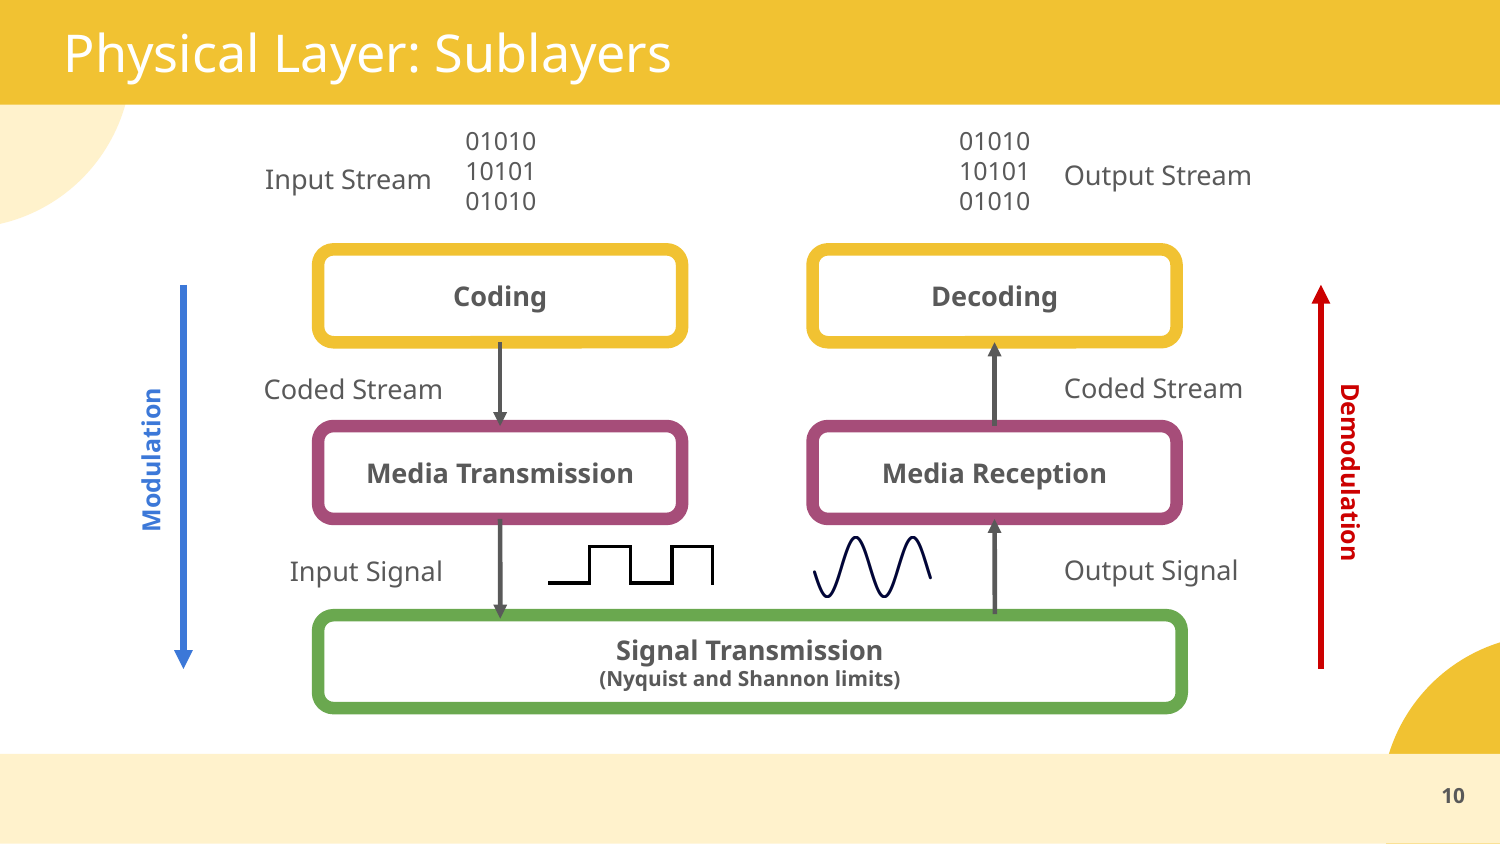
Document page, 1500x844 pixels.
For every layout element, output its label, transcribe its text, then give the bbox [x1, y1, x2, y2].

text_box Signal Transmission (Nyquist and Shannon limits) [318, 615, 1182, 709]
text_box Coded Stream [1048, 351, 1282, 419]
text_box Output Stream [1048, 138, 1282, 207]
text_box 010101010101010 [940, 108, 1049, 233]
text_box Coded Stream [225, 352, 458, 420]
text_box Coding [318, 249, 683, 343]
slide_number 10 [1389, 764, 1480, 830]
text_box Media Transmission [318, 426, 683, 519]
text_box 010101010101010 [446, 108, 556, 233]
picture [812, 536, 932, 599]
text_box Demodulation [1326, 361, 1381, 584]
text_box Media Reception [812, 426, 1177, 519]
text_box Decoding [812, 249, 1177, 343]
text_box Input Stream [214, 142, 447, 211]
title Physical Layer: Sublayers [48, 5, 1447, 100]
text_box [548, 544, 714, 585]
text_box Output Signal [1048, 533, 1282, 601]
text_box Modulation [120, 349, 179, 571]
text_box Input Signal [225, 534, 458, 602]
